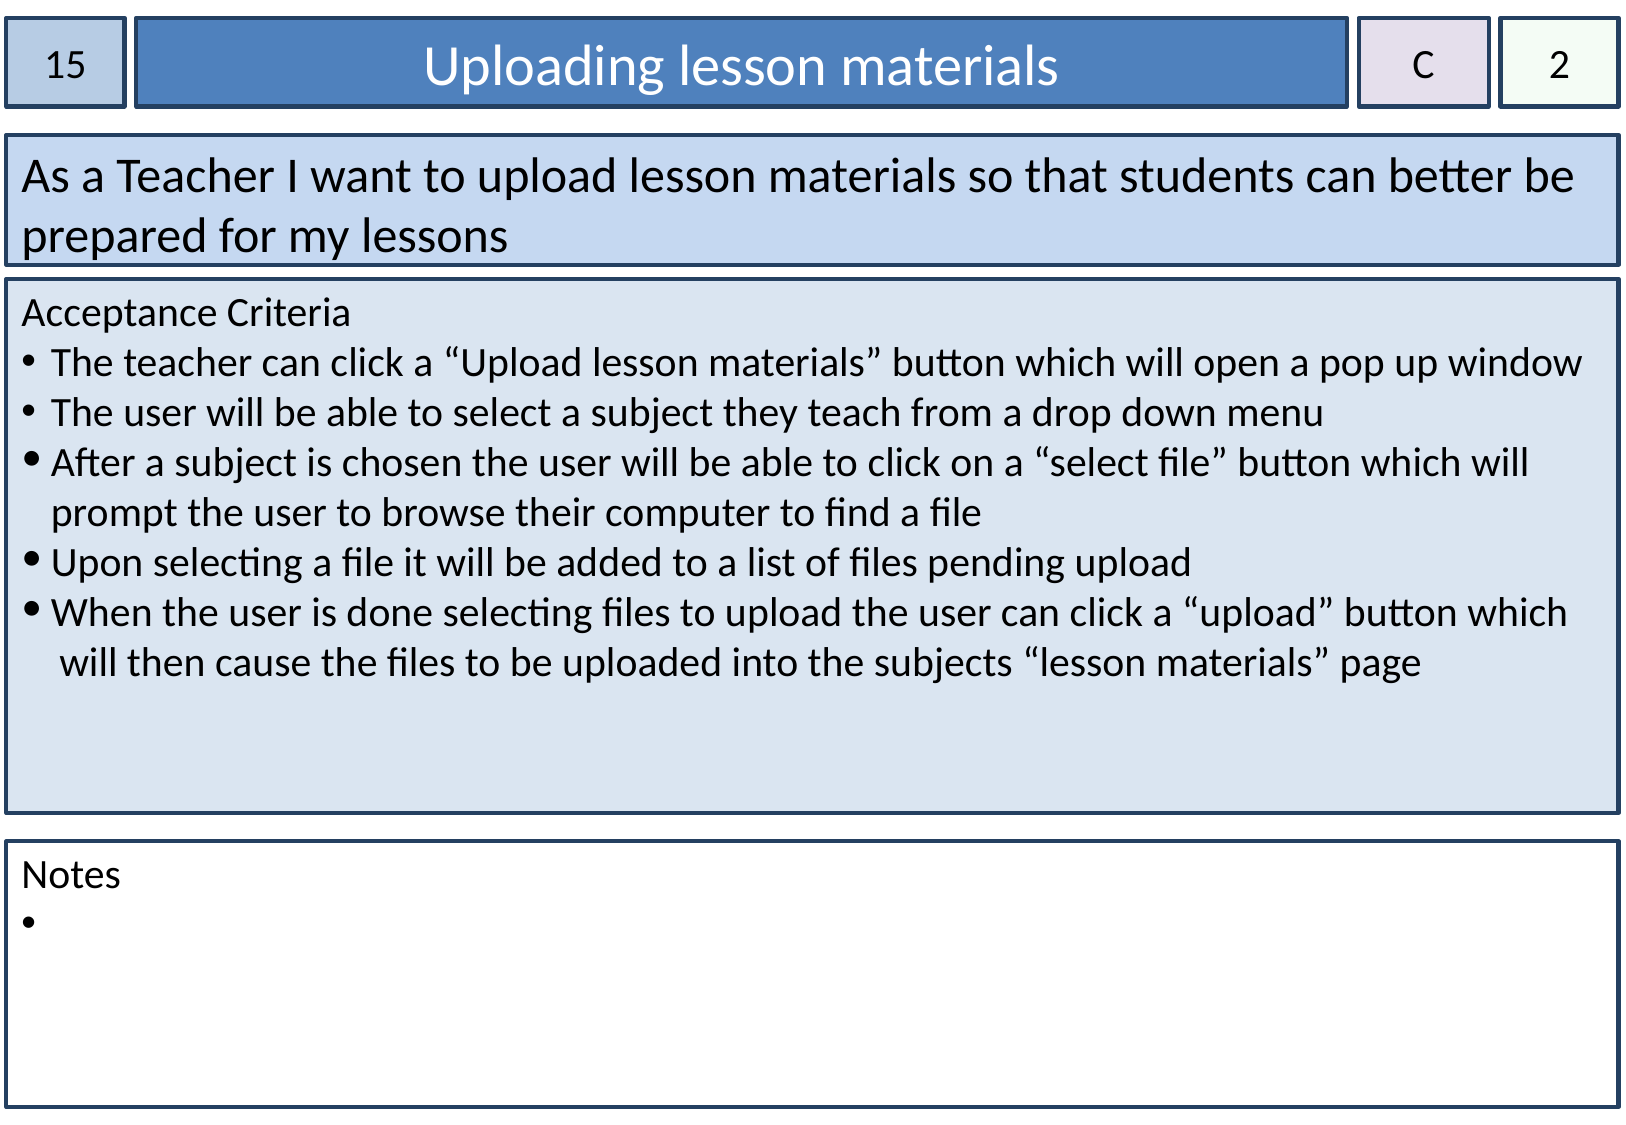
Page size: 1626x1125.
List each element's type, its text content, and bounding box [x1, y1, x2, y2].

text_box C [1358, 17, 1489, 107]
text_box 15 [6, 17, 125, 107]
text_box 2 [1500, 17, 1619, 107]
text_box As a Teacher I want to upload lesson materials so that students can better be prepared for my lessons [6, 134, 1619, 265]
text_box Acceptance Criteria The teacher can click a “Upload lesson materials” button which will open a pop up window The user will be able to select a subject they teach from a drop down menu After a subject is chosen the user will be able to click on a “select file” button which will prompt the user to browse their computer to find a file Upon selecting a file it will be added to a list of files pending upload When the user is done selecting files to upload the user can click a “upload” button which will then cause the files to be uploaded into the subjects “lesson materials” page [6, 278, 1619, 813]
text_box Notes [6, 841, 1619, 1107]
text_box Uploading lesson materials [136, 17, 1347, 107]
